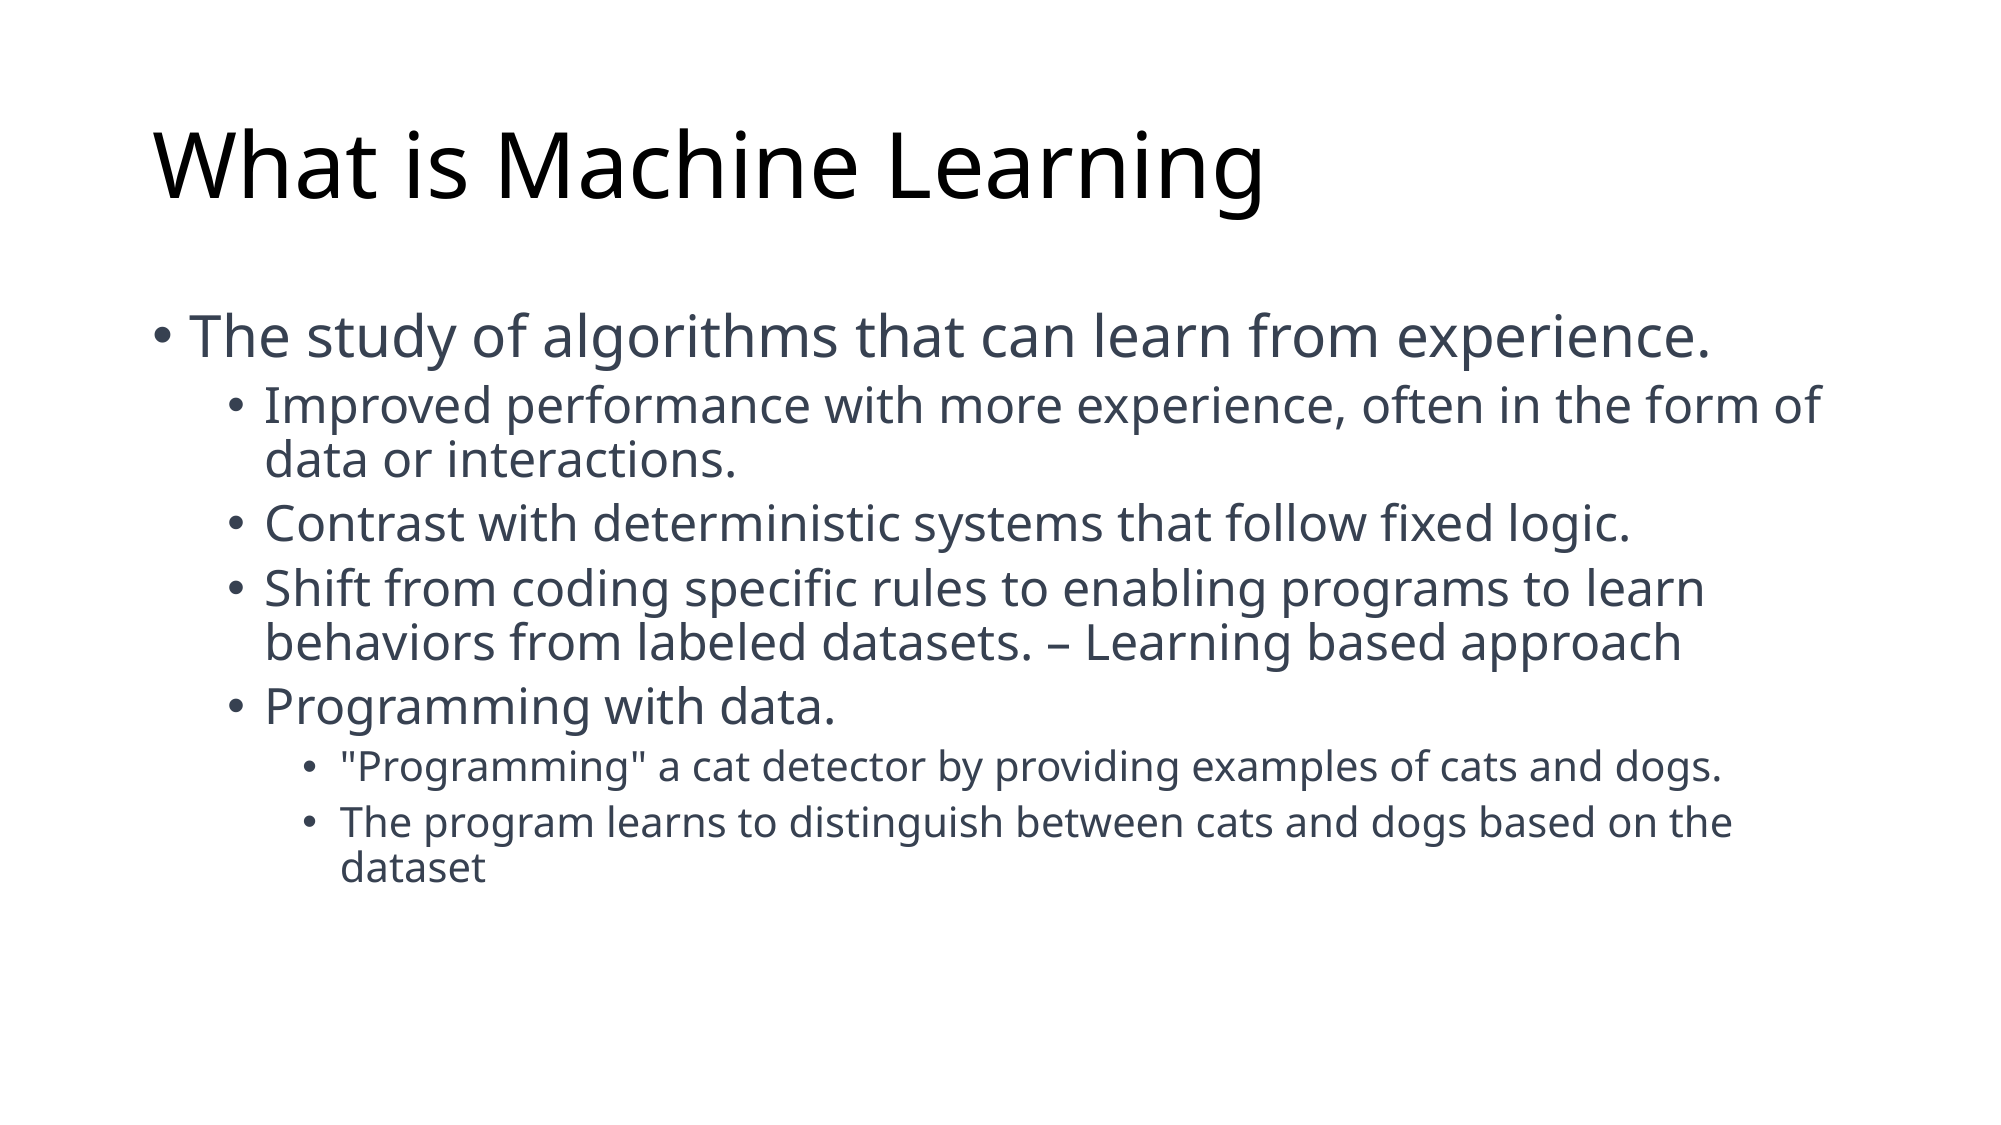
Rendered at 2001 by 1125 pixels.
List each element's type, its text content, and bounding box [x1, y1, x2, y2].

list The study of algorithms that can learn from experience. Improved performance with more experience, often in the form of data or interactions. Contrast with deterministic systems that follow fixed logic. Shift from coding specific rules to enabling programs to learn behaviors from labeled datasets. – Learning based approach Programming with data. "Programming" a cat detector by providing examples of cats and dogs. The program learns to distinguish between cats and dogs based on the dataset [137, 299, 1863, 1014]
title What is Machine Learning [137, 59, 1863, 278]
